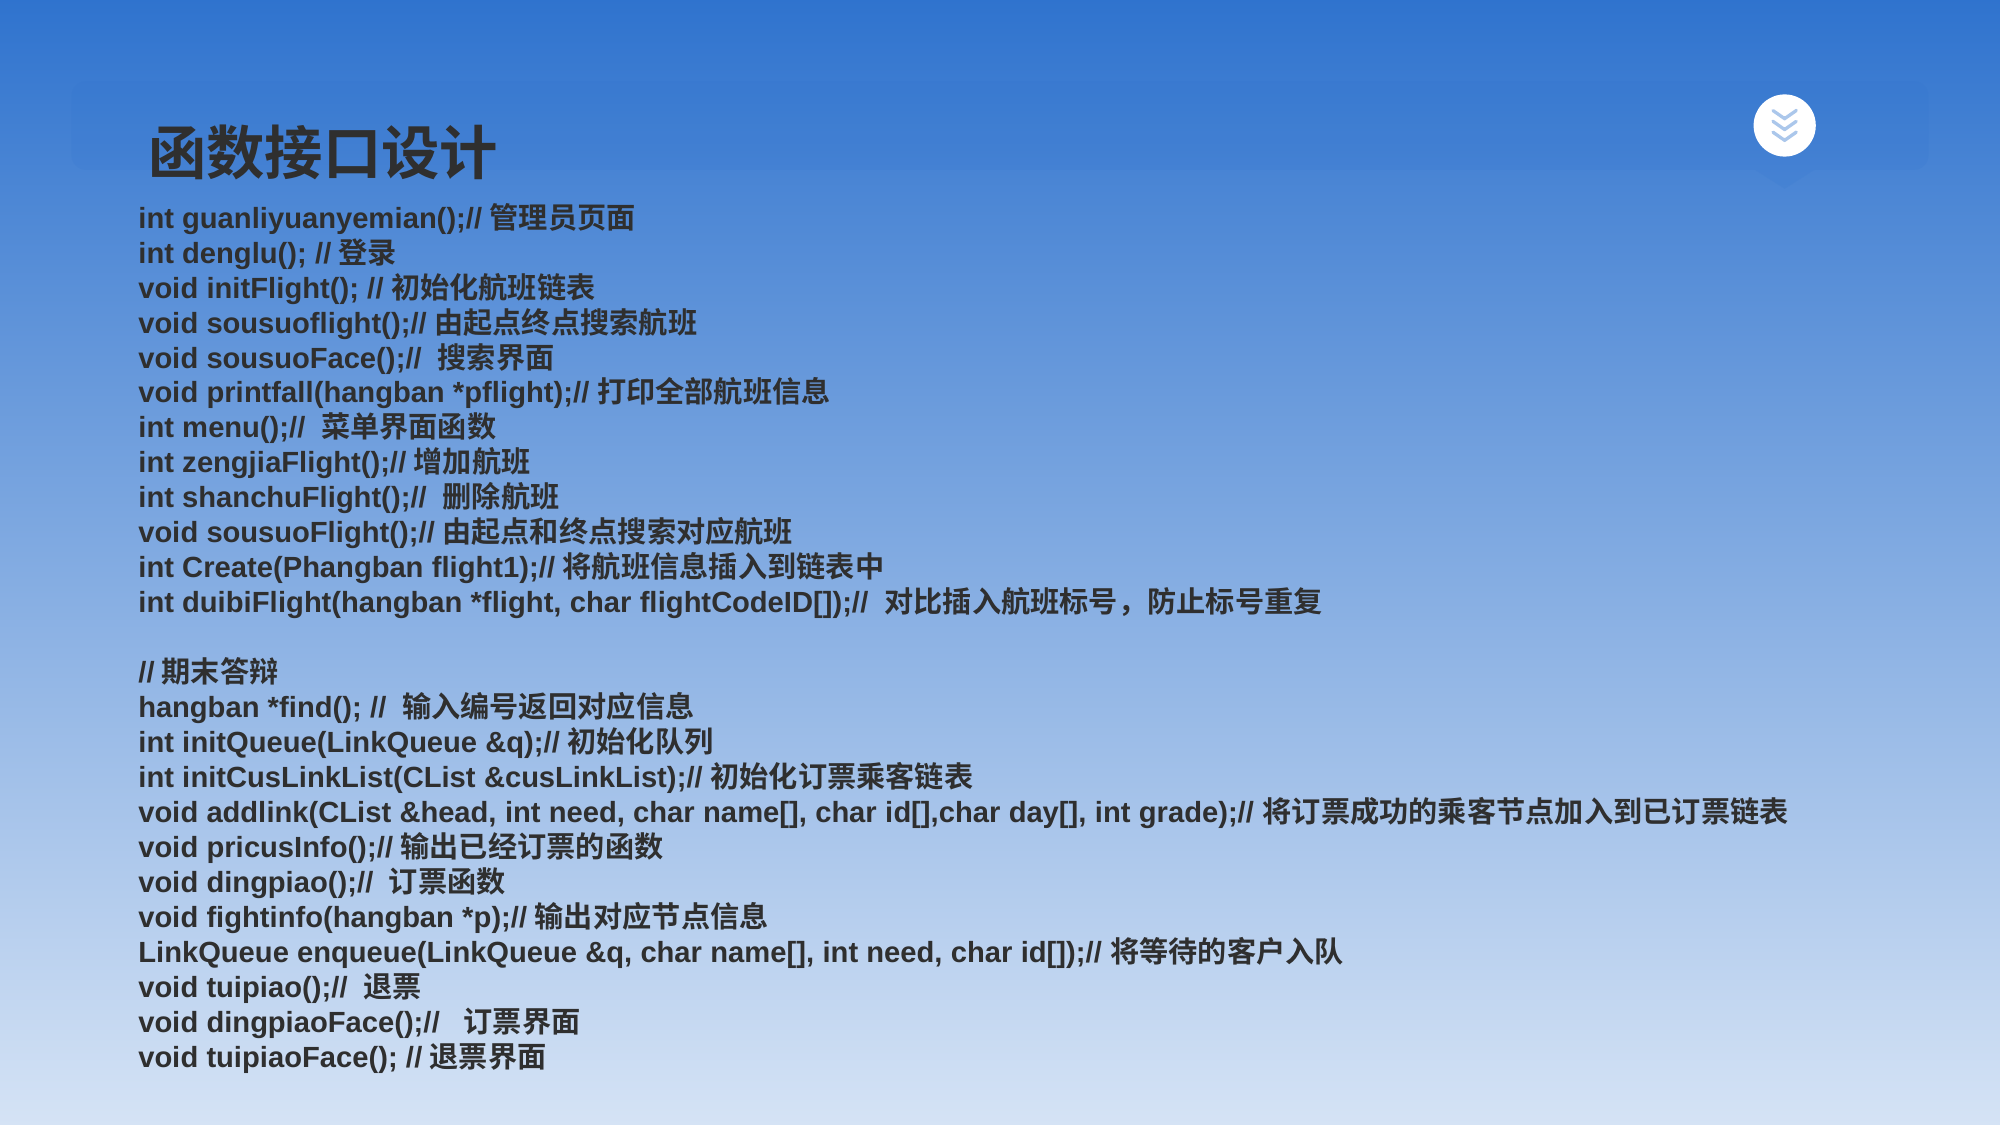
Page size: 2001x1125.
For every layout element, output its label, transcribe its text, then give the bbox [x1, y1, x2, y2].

title int guanliyuanyemian();//管理员页面 int denglu(); //登录 void initFlight(); //初始化航班链表 void sousuoflight();//由起点终点搜索航班 void sousuoFace();// 搜索界面 void printfall(hangban *pflight);//打印全部航班信息 int menu();// 菜单界面函数 int zengjiaFlight();//增加航班 int shanchuFlight();// 删除航班 void sousuoFlight();//由起点和终点搜索对应航班 int Create(Phangban flight1);//将航班信息插入到链表中 int duibiFlight(hangban *flight, char flightCodeID[]);// 对比插入航班标号，防止标号重复 //期末答辩 hangban *find(); // 输入编号返回对应信息 int initQueue(LinkQueue &q);//初始化队列 int initCusLinkList(CList &cusLinkList);//初始化订票乘客链表 void addlink(CList &head, int need, char name[], char id[],char day[], int grade);//将订票成功的乘客节点加入到已订票链表 void pricusInfo();//输出已经订票的函数 void dingpiao();// 订票函数 void fightinfo(hangban *p);//输出对应节点信息 LinkQueue enqueue(LinkQueue &q, char name[], int need, char id[]);//将等待的客户入队 void tuipiao();// 退票 void dingpiaoFace();// 订票界面 void tuipiaoFace(); //退票界面 [123, 193, 1905, 1116]
text_box 函数接口设计 [133, 46, 1915, 194]
